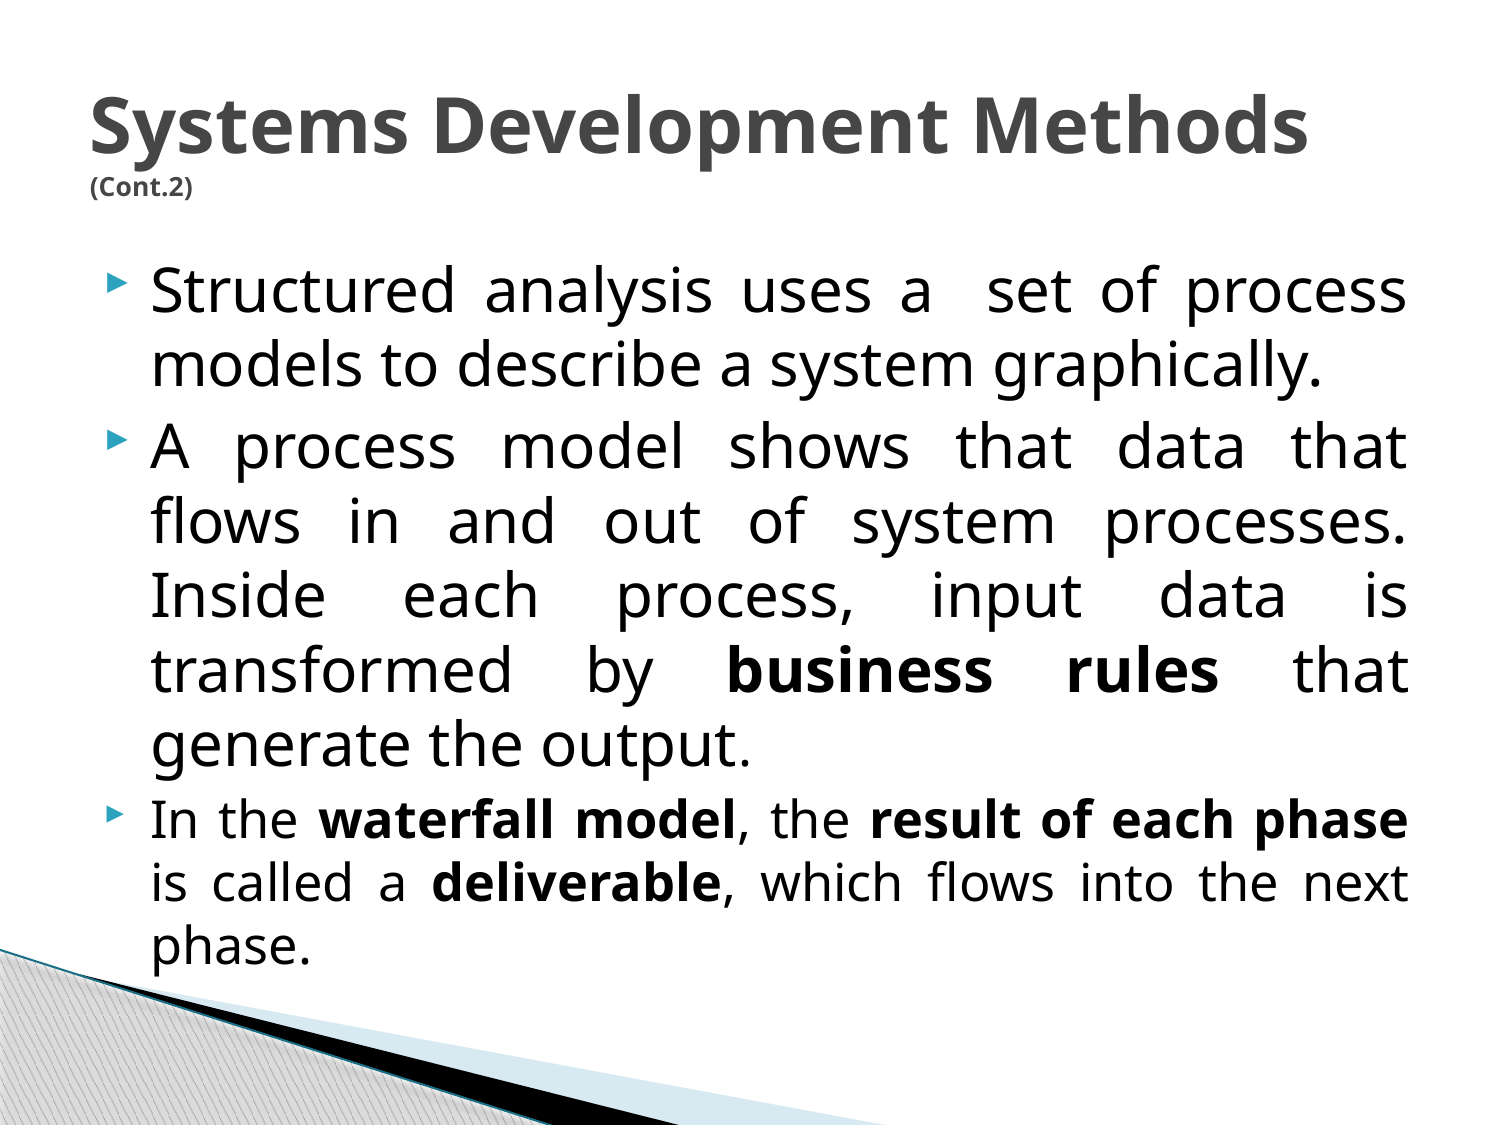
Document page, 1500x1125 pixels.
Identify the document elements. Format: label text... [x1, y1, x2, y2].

list Structured analysis uses a set of process models to describe a system graphically. A process model shows that data that flows in and out of system processes. Inside each process, input data is transformed by business rules that generate the output. In the waterfall model, the result of each phase is called a deliverable, which flows into the next phase. [75, 243, 1425, 986]
title Systems Development Methods (Cont.2) [75, 45, 1425, 233]
